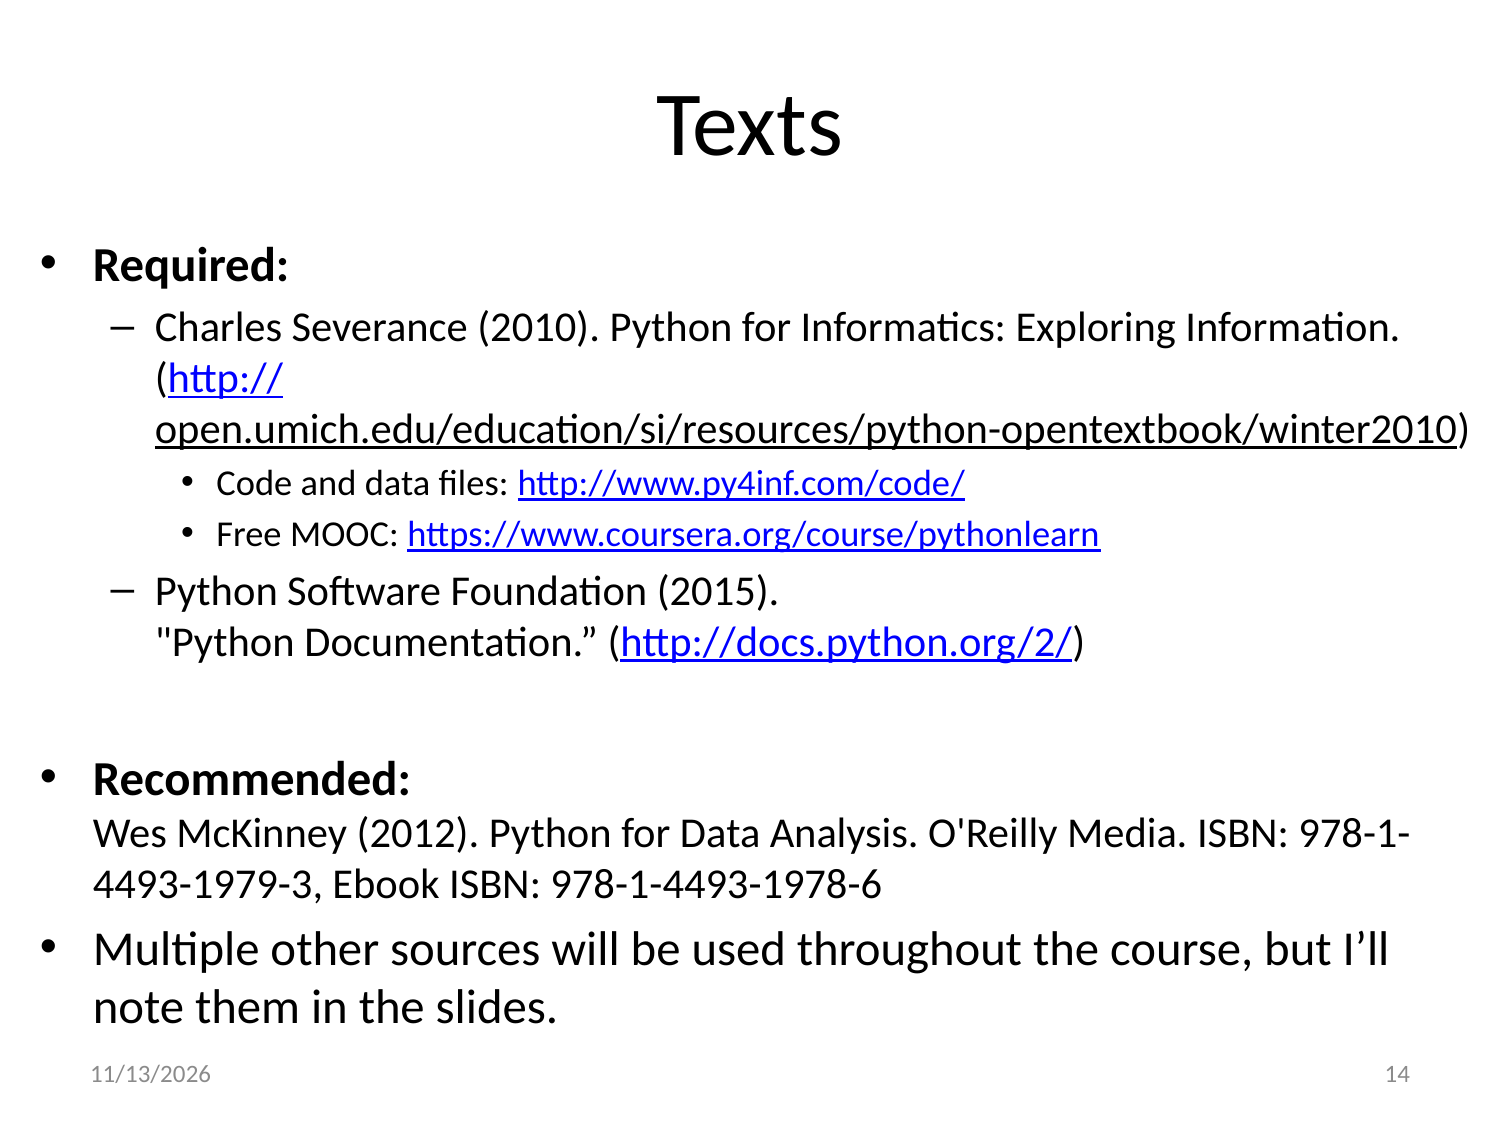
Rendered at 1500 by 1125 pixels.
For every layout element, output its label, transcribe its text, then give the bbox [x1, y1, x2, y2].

title Texts [75, 24, 1425, 213]
slide_number 14 [1074, 1042, 1425, 1103]
list Required: Charles Severance (2010). Python for Informatics: Exploring Information. (http://open.umich.edu/education/si/resources/python-opentextbook/winter2010) Code and data files: http://www.py4inf.com/code/ Free MOOC: https://www.coursera.org/course/pythonlearn Python Software Foundation (2015). "Python Documentation.” (http://docs.python.org/2/) Recommended: Wes McKinney (2012). Python for Data Analysis. O'Reilly Media. ISBN: 978-1-4493-1979-3, Ebook ISBN: 978-1-4493-1978-6 Multiple other sources will be used throughout the course, but I’ll note them in the slides. [24, 224, 1500, 1063]
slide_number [75, 1042, 425, 1103]
